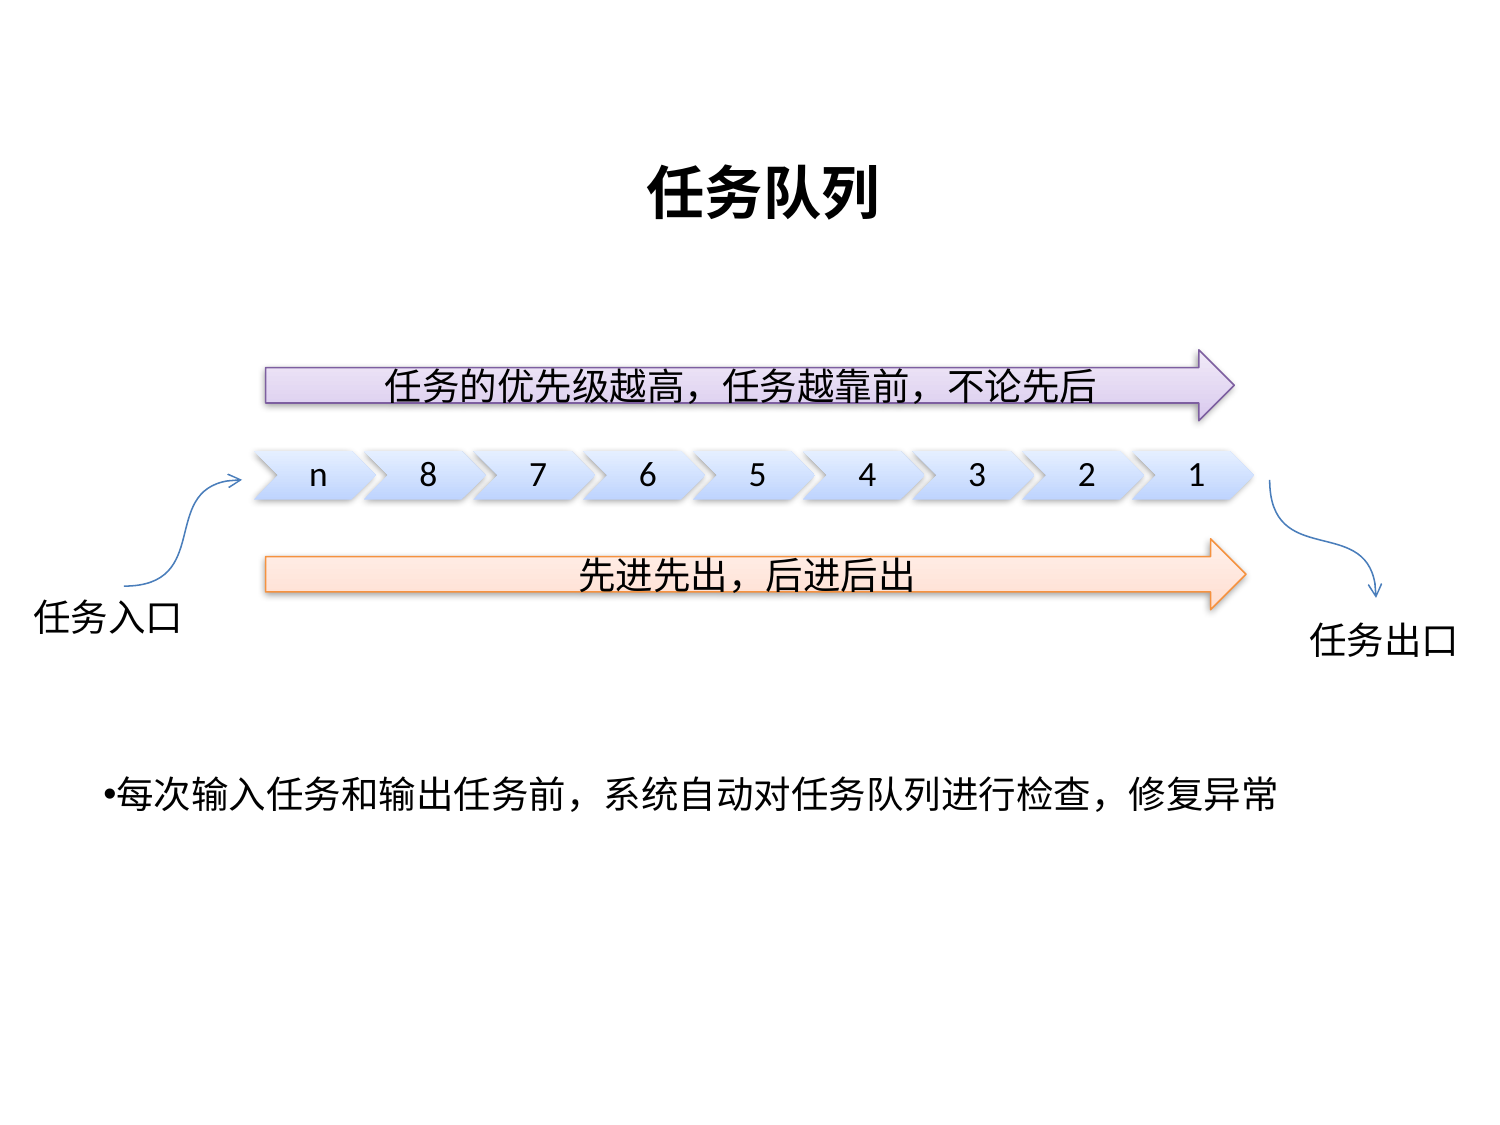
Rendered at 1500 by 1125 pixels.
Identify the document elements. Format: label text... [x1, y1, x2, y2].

text_box 任务出口 [1294, 609, 1475, 670]
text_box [1263, 485, 1383, 593]
text_box 每次输入任务和输出任务前，系统自动对任务队列进行检查，修复异常 [88, 763, 1424, 823]
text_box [123, 479, 243, 587]
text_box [253, 337, 1255, 613]
text_box 任务入口 [18, 586, 199, 646]
text_box 任务队列 [631, 149, 904, 234]
